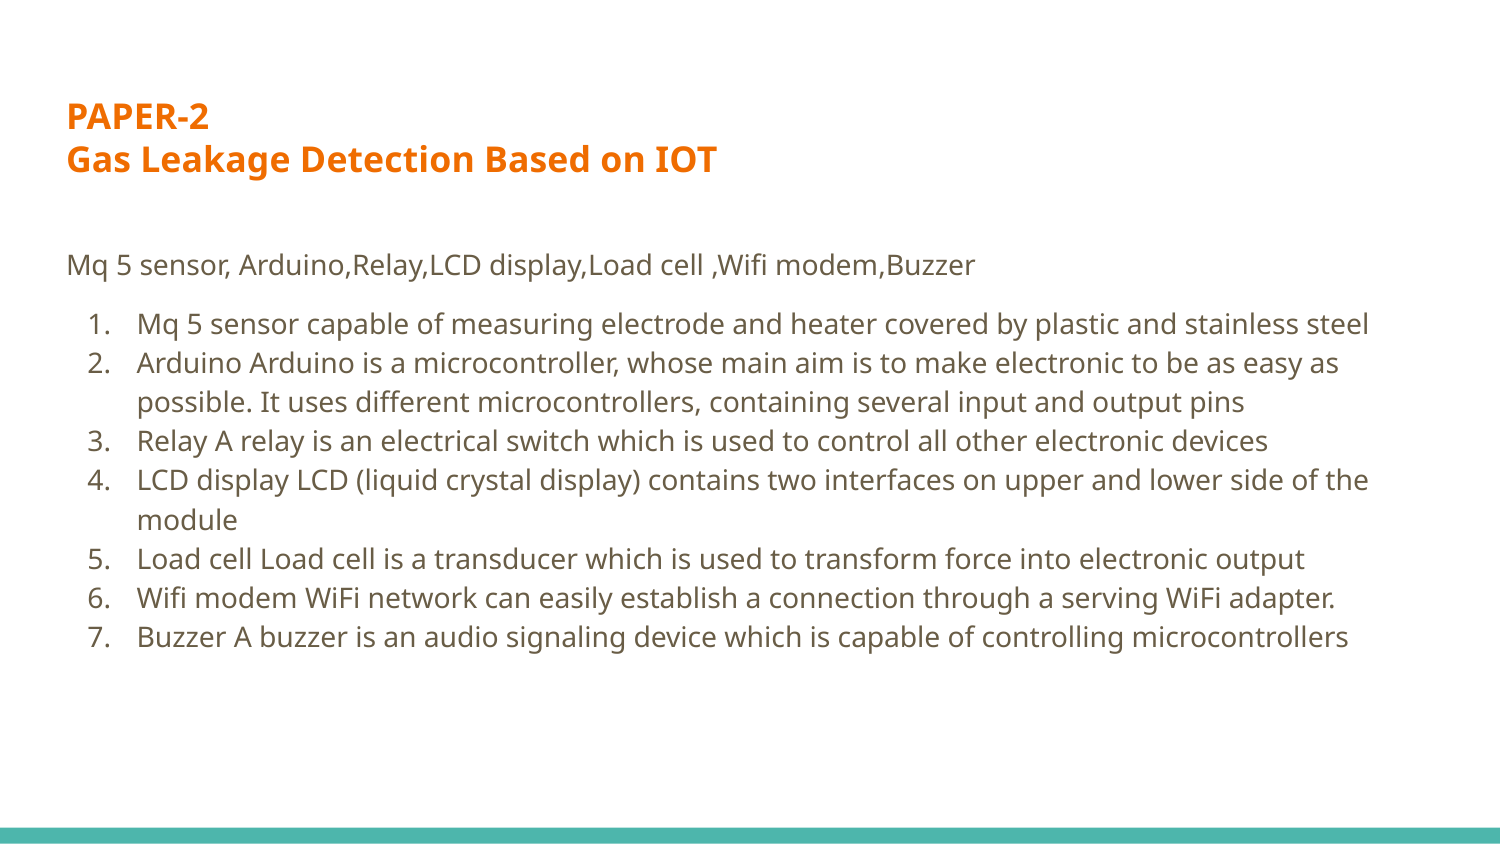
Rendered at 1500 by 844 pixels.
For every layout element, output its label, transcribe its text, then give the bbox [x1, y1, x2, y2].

list Mq 5 sensor, Arduino,Relay,LCD display,Load cell ,Wifi modem,Buzzer Mq 5 sensor capable of measuring electrode and heater covered by plastic and stainless steel Arduino Arduino is a microcontroller, whose main aim is to make electronic to be as easy as possible. It uses different microcontrollers, containing several input and output pins Relay A relay is an electrical switch which is used to control all other electronic devices LCD display LCD (liquid crystal display) contains two interfaces on upper and lower side of the module Load cell Load cell is a transducer which is used to transform force into electronic output Wifi modem WiFi network can easily establish a connection through a serving WiFi adapter. Buzzer A buzzer is an audio signaling device which is capable of controlling microcontrollers [51, 227, 1449, 778]
title PAPER-2 Gas Leakage Detection Based on IOT [51, 79, 1449, 196]
